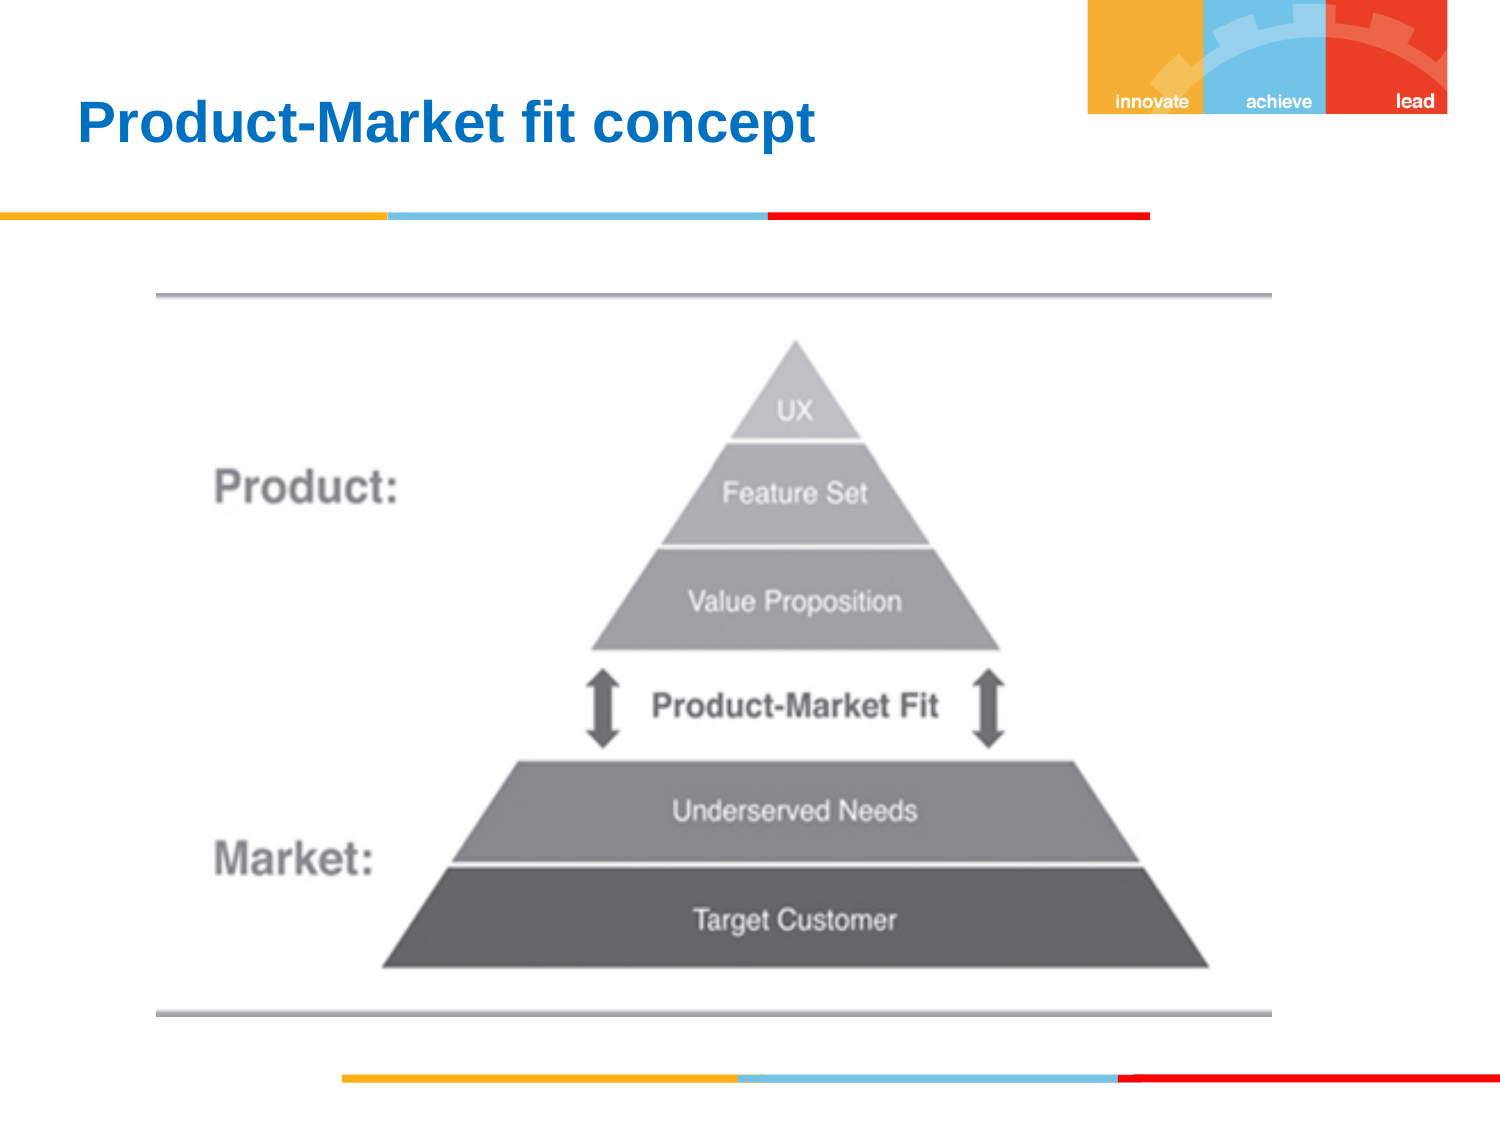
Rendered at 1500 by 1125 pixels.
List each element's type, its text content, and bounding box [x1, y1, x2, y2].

picture [1087, 0, 1448, 114]
picture [156, 293, 1272, 1017]
list Product-Market fit concept [27, 24, 1136, 213]
